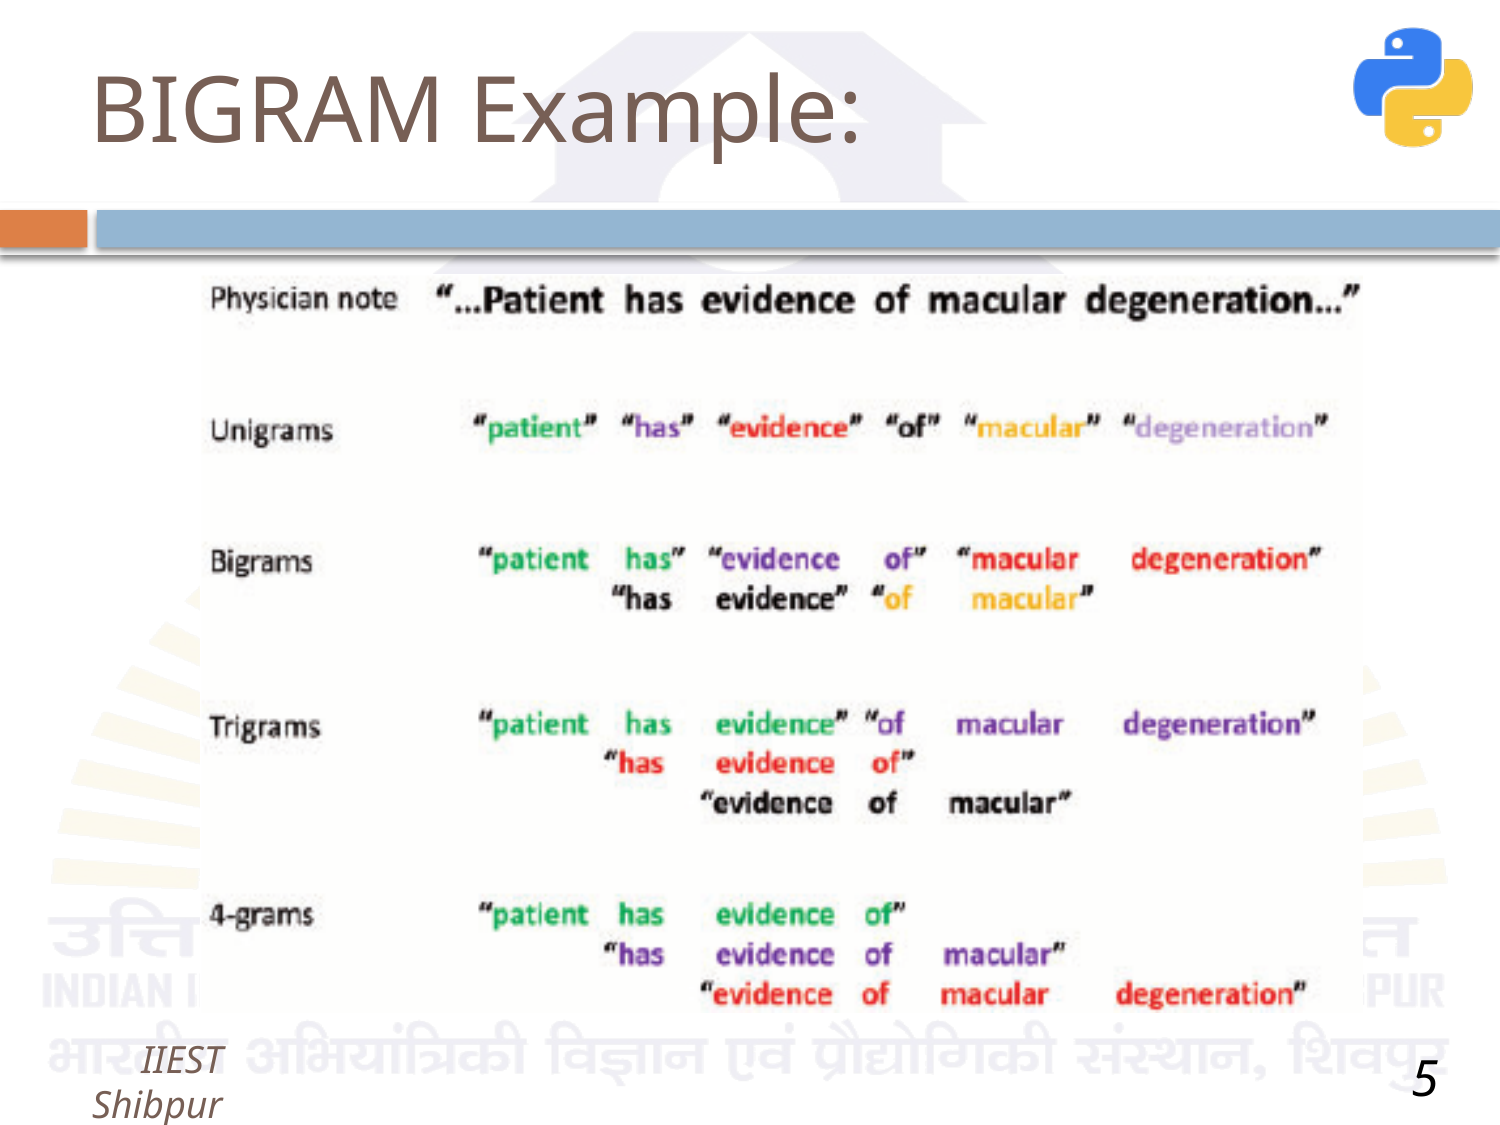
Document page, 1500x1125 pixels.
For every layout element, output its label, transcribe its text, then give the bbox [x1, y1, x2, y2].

title BIGRAM Example: [75, 12, 1425, 200]
footer IIEST Shibpur [0, 1050, 238, 1113]
slide_number 5 [1350, 1037, 1500, 1116]
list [199, 274, 1363, 1013]
picture [1337, 12, 1488, 163]
